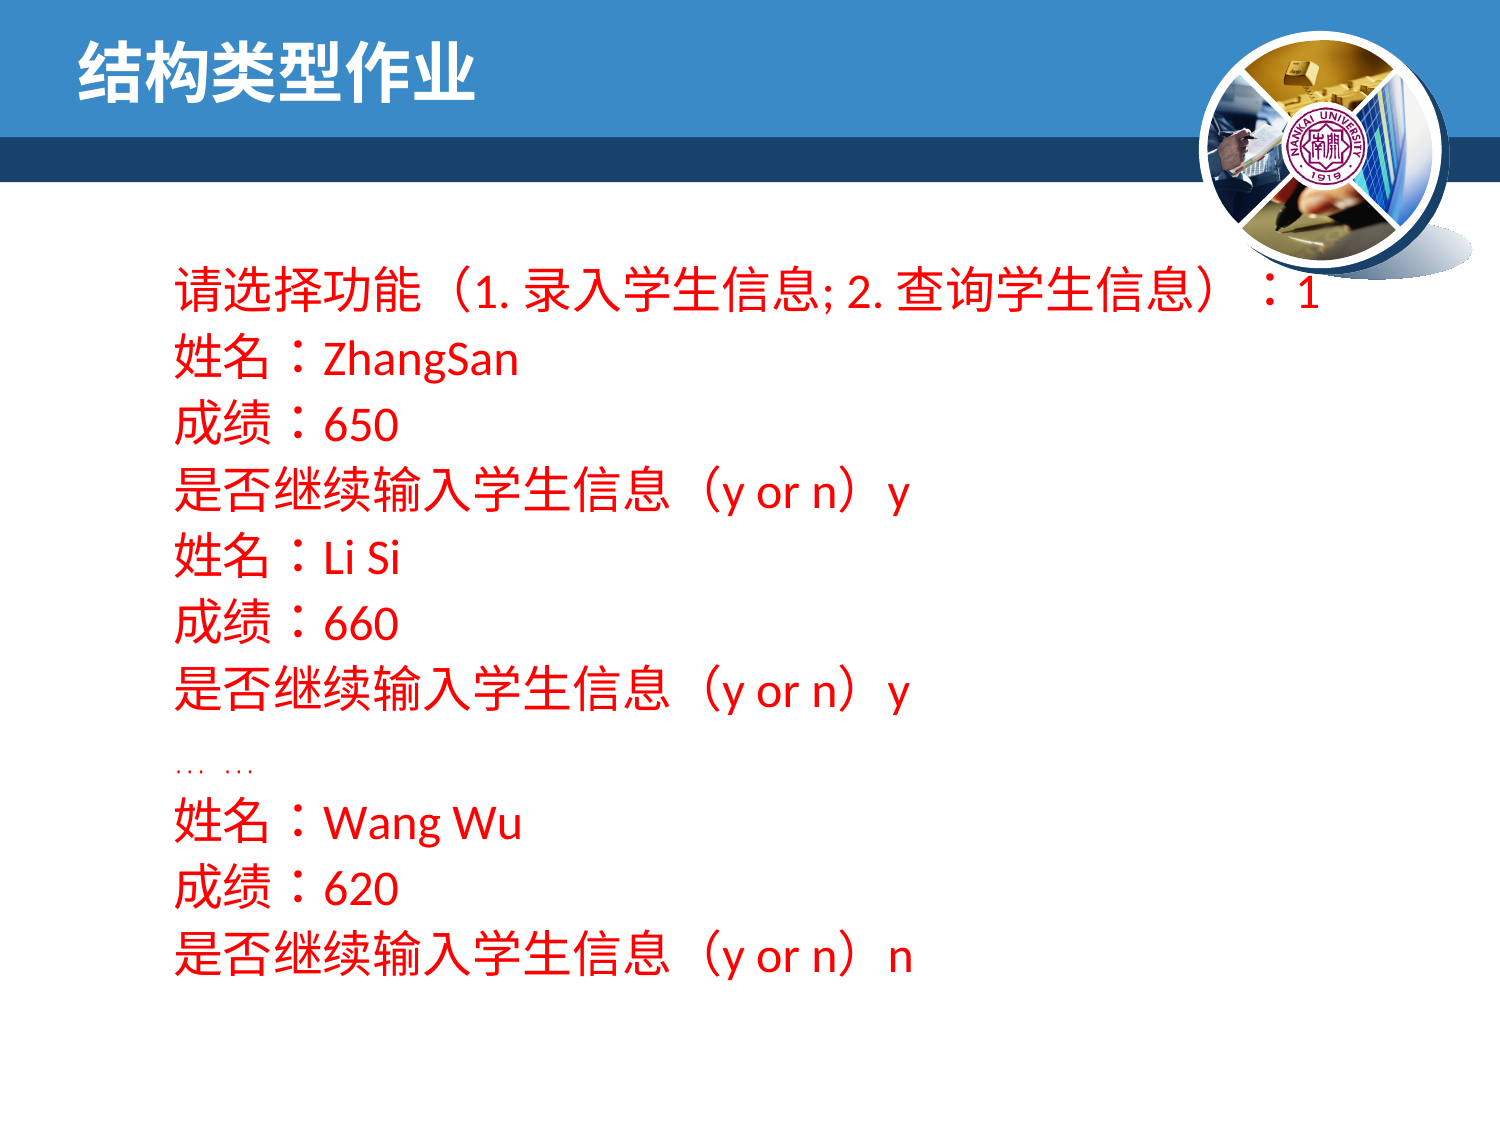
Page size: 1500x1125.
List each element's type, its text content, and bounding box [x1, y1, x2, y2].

picture [170, 40, 1433, 990]
title 结构类型作业 [62, 24, 1275, 118]
